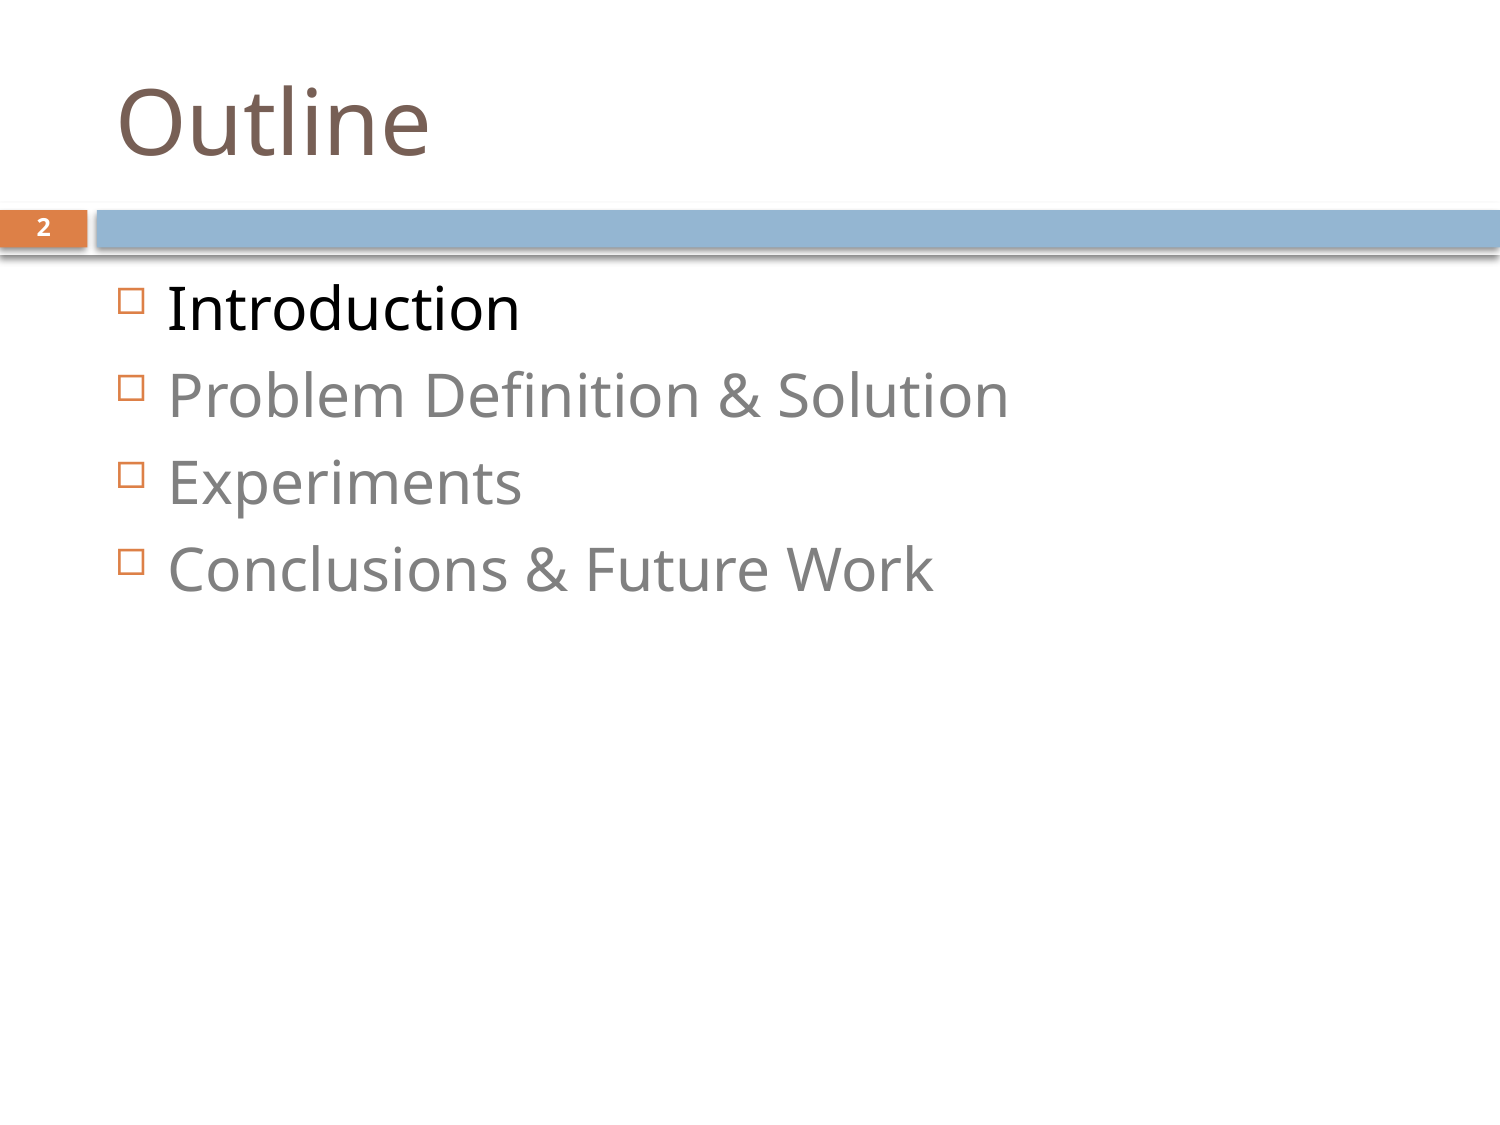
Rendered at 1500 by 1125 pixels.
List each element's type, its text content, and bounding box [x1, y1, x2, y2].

title Outline [100, 37, 1438, 200]
list Introduction Problem Definition & Solution Experiments Conclusions & Future Work [100, 262, 1438, 1000]
slide_number 2 [0, 208, 88, 249]
